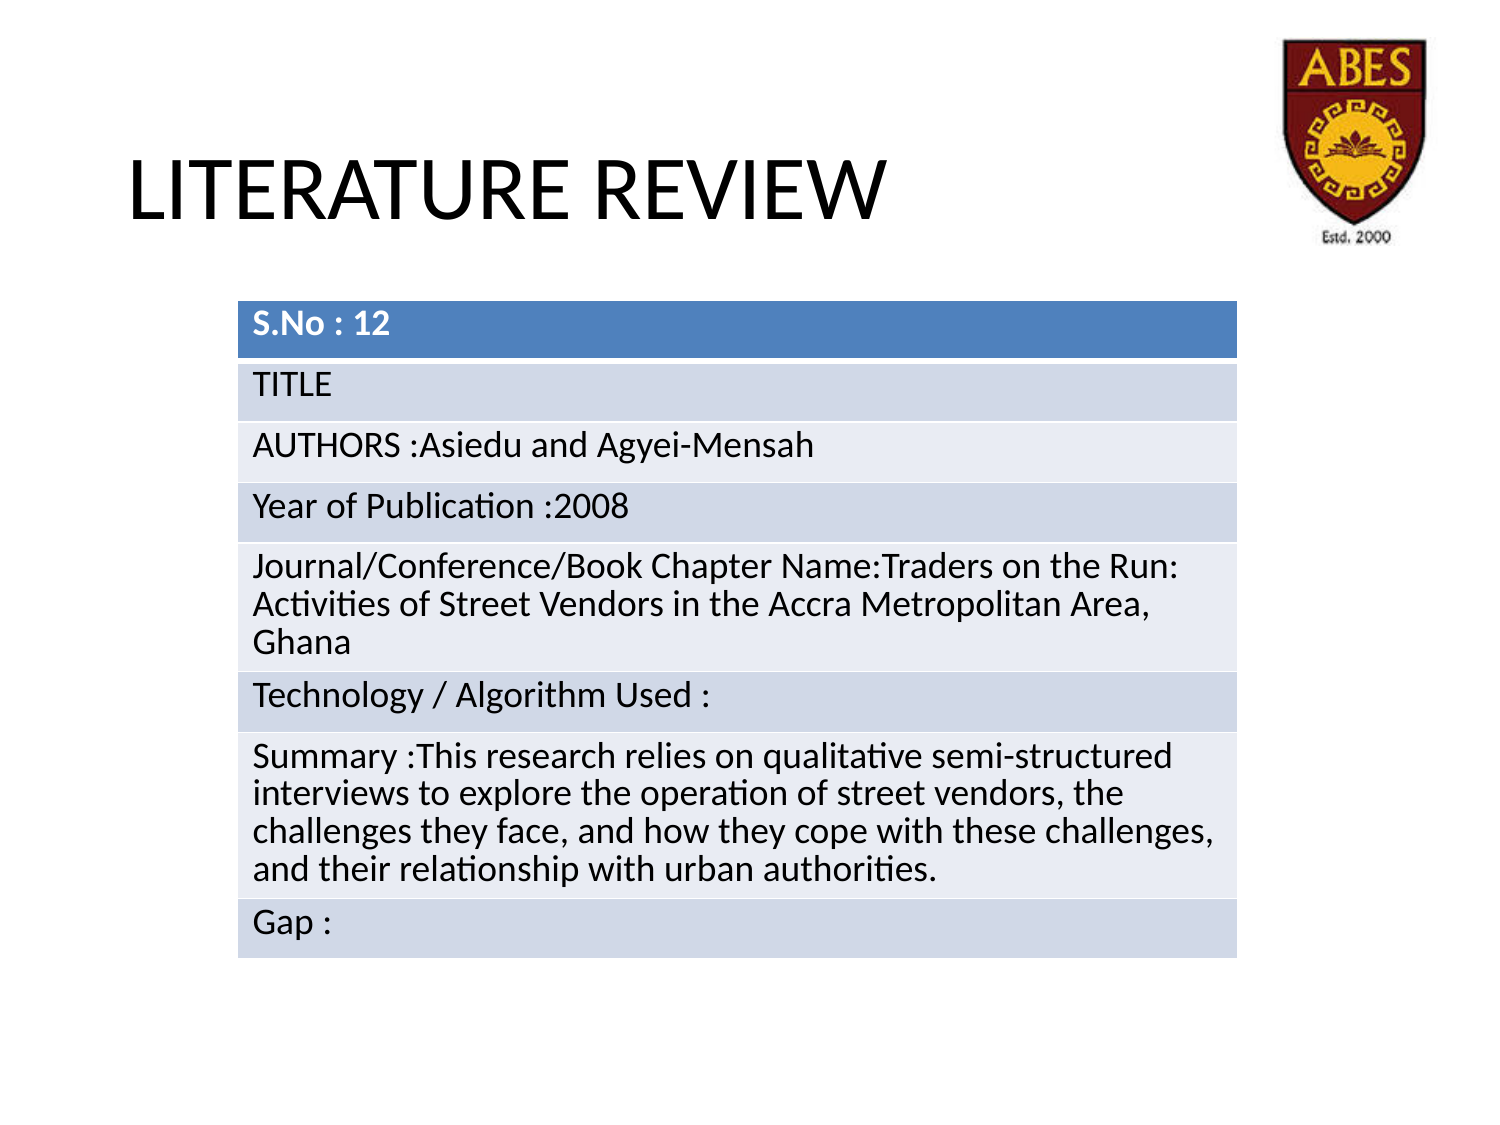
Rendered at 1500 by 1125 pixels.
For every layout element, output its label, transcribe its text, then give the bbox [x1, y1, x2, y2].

table_cell Journal/Conference/Book Chapter Name:Traders on the Run: Activities of Street Vendors in the Accra Metropolitan Area, Ghana [238, 544, 1237, 671]
table_cell Summary :This research relies on qualitative semi-structured interviews to explore the operation of street vendors, the challenges they face, and how they cope with these challenges, and their relationship with urban authorities. [238, 733, 1237, 898]
table_header S.No : 12 [238, 301, 1237, 358]
table_cell Gap : [238, 899, 1237, 958]
table_cell AUTHORS :Asiedu and Agyei-Mensah [238, 423, 1237, 482]
picture [1249, 37, 1459, 246]
table_cell TITLE [238, 364, 1237, 421]
title LITERATURE REVIEW [112, 62, 1388, 304]
table_cell Technology / Algorithm Used : [238, 672, 1237, 732]
table_cell Year of Publication :2008 [238, 483, 1237, 542]
